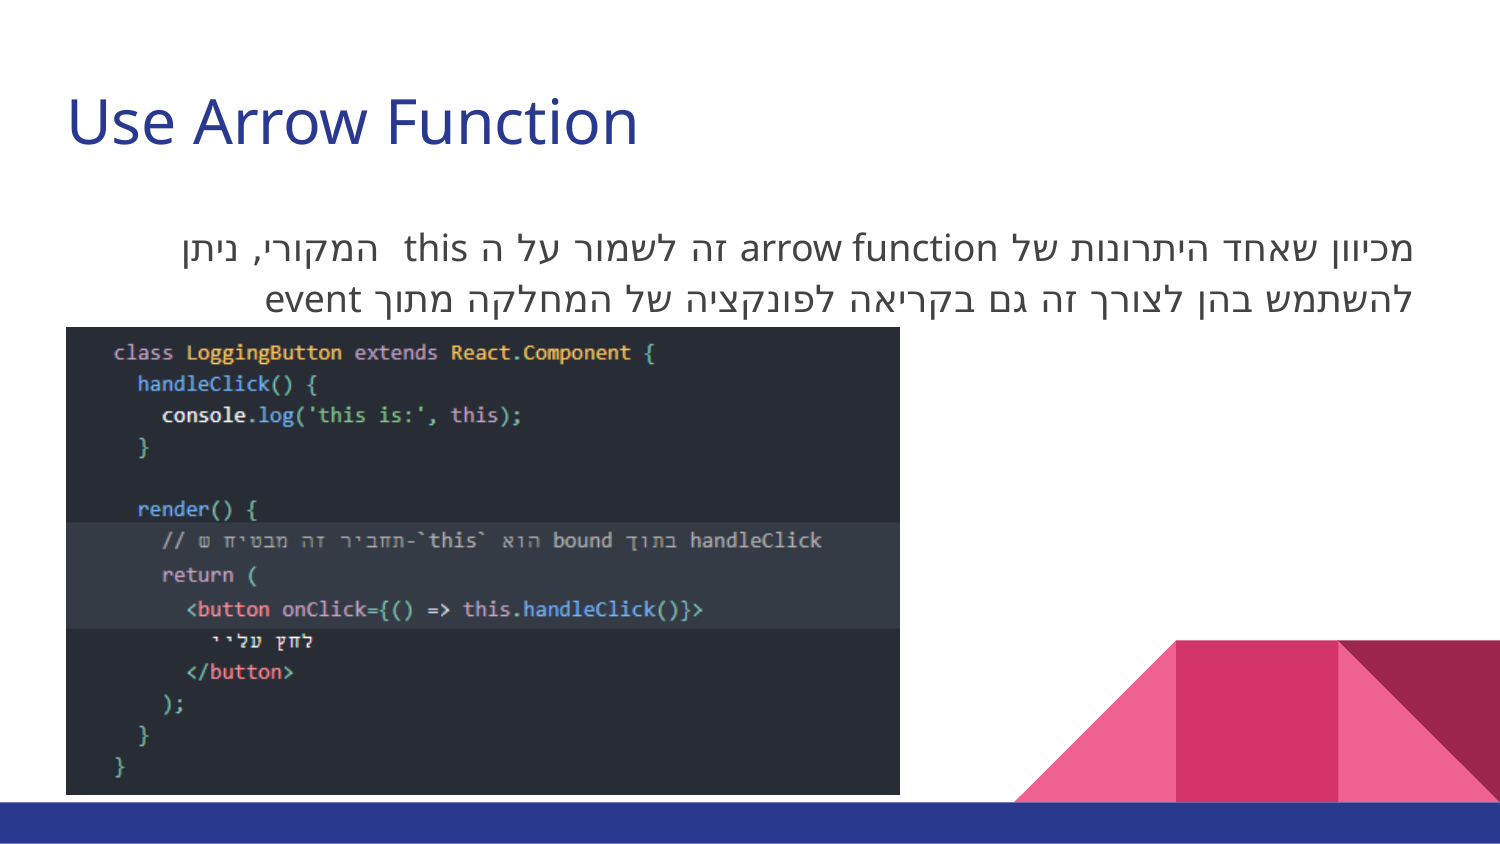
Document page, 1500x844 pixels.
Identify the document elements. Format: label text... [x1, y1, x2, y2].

title Use Arrow Function [51, 67, 1449, 167]
picture [65, 327, 900, 795]
list מכיוון שאחד היתרונות של arrow function זה לשמור על ה this המקורי, ניתן להשתמש בהן לצורך זה גם בקריאה לפונקציה של המחלקה מתוך event [51, 201, 1449, 328]
